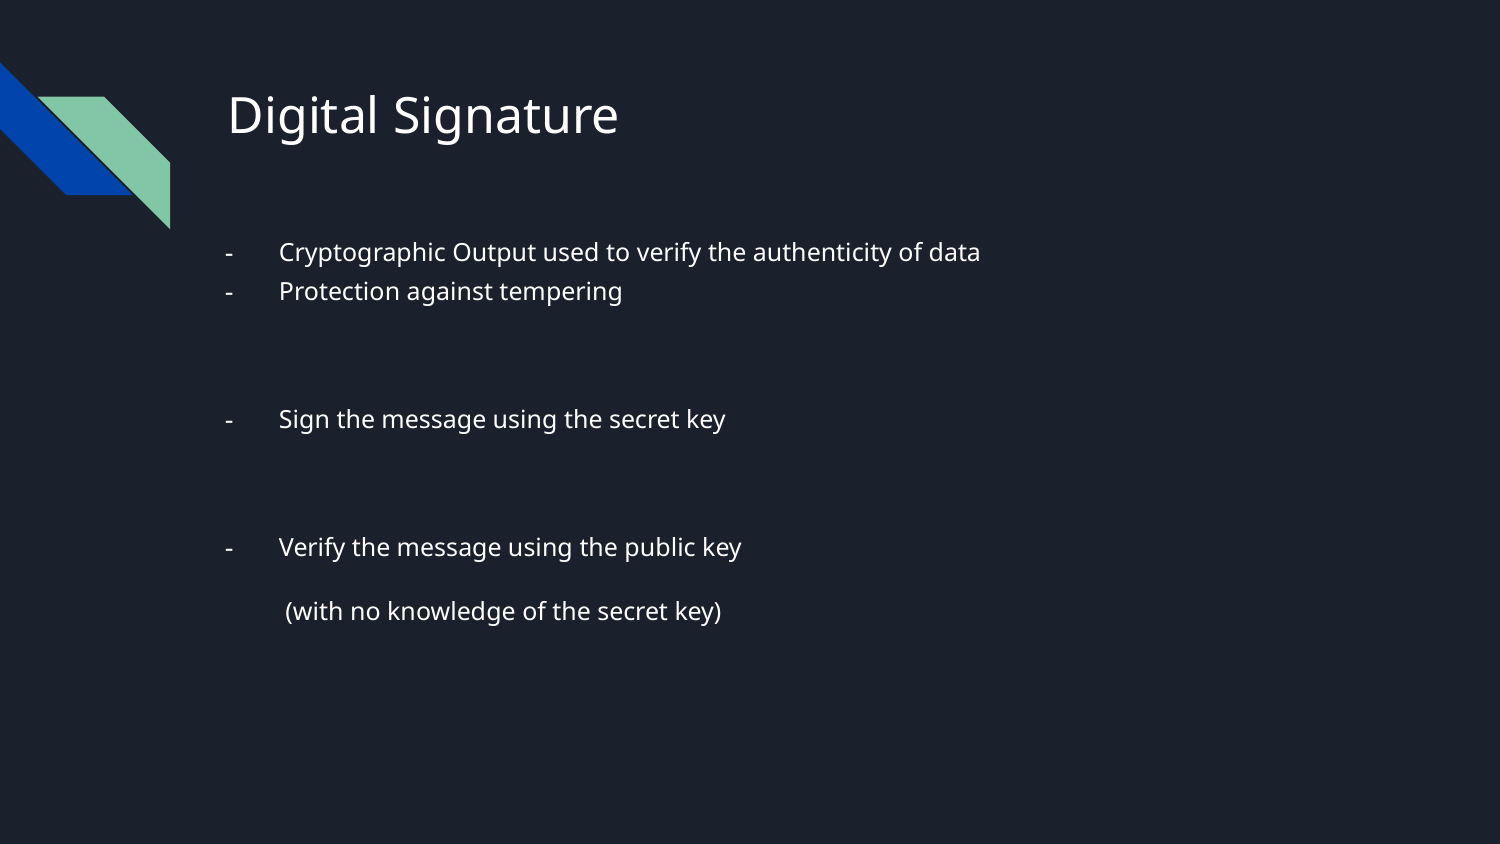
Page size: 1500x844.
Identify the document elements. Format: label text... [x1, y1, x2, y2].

title Digital Signature [212, 64, 1368, 215]
list Cryptographic Output used to verify the authenticity of data Protection against tempering Sign the message using the secret key Verify the message using the public key (with no knowledge of the secret key) [182, 214, 1338, 693]
